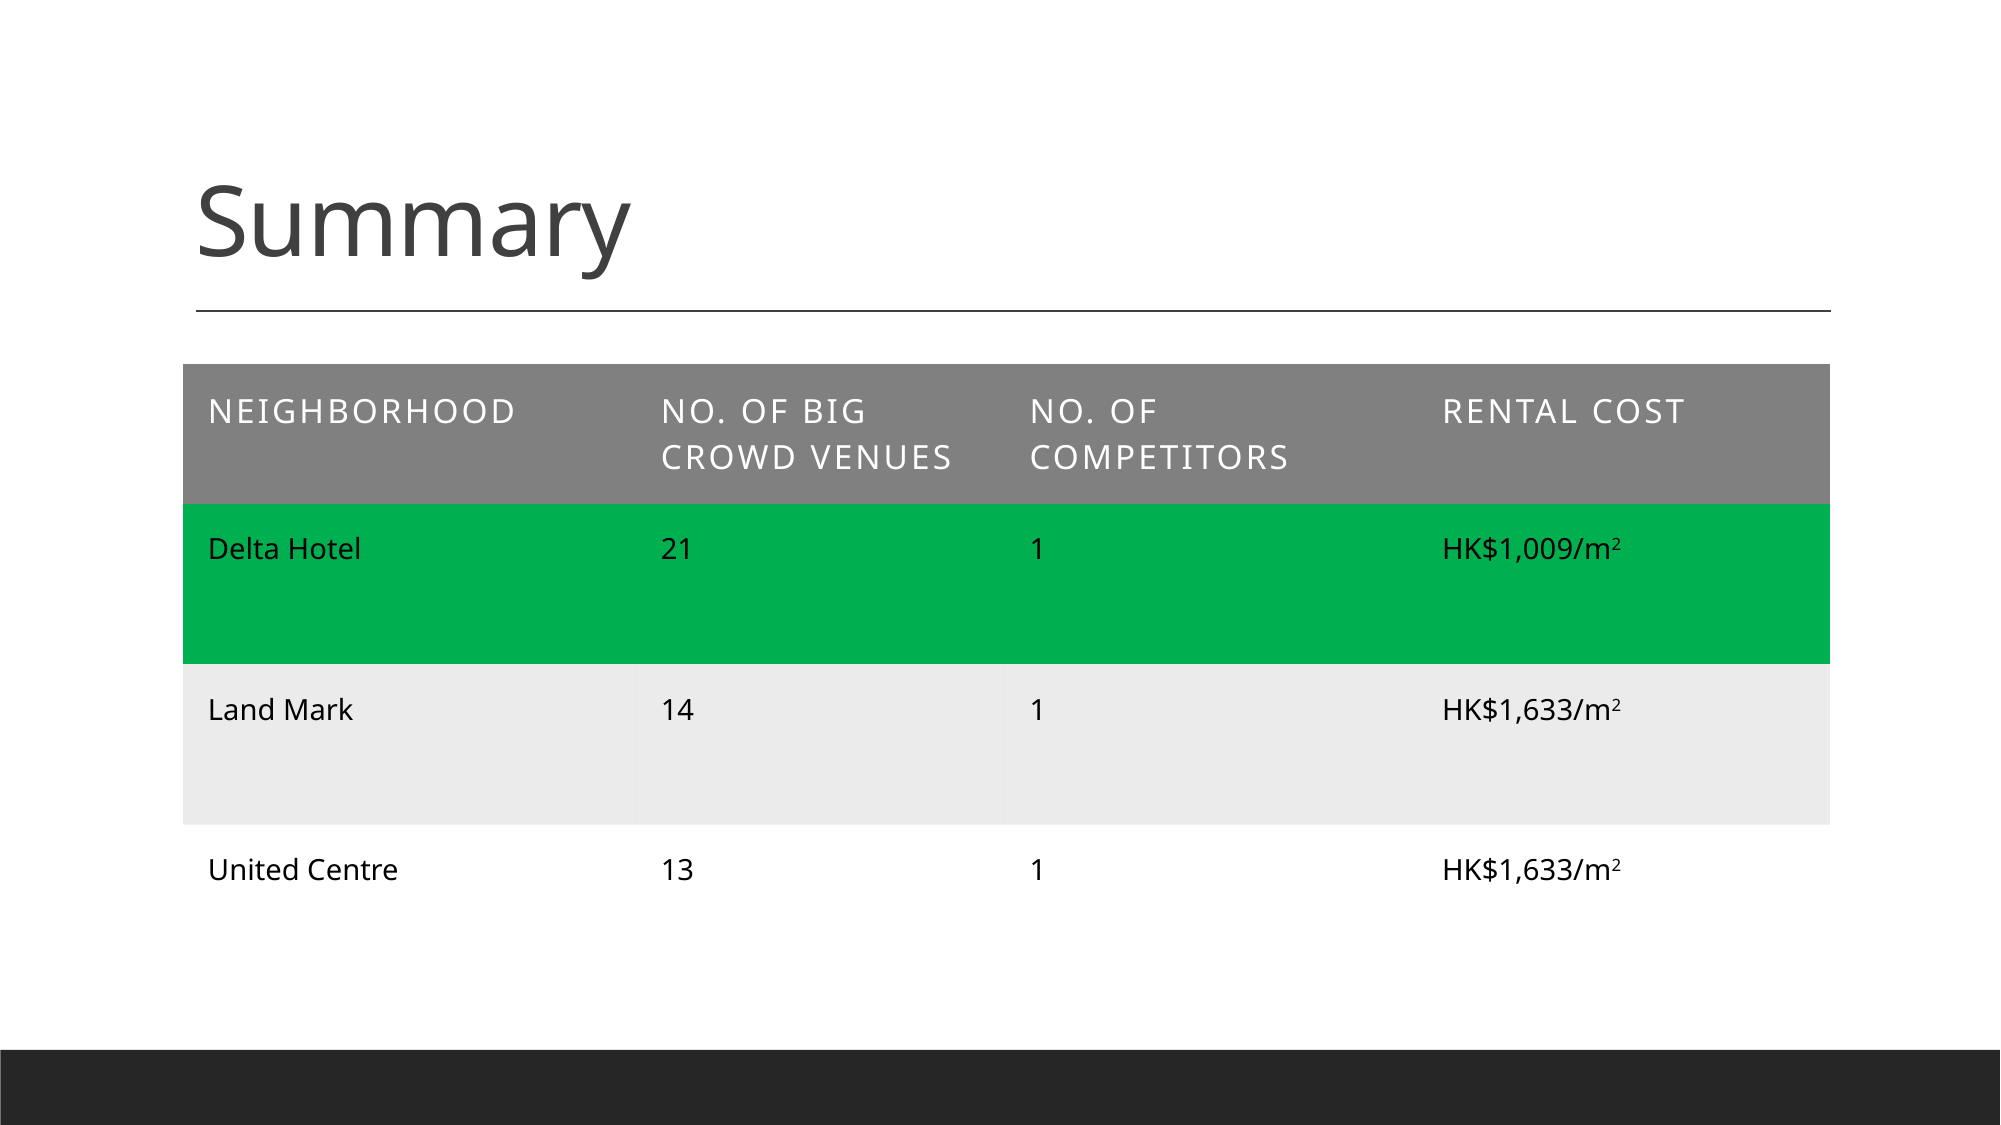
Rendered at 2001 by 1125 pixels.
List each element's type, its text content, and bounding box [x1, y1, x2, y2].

table_cell 14 [636, 664, 1005, 825]
table_cell Delta Hotel [183, 504, 636, 664]
table_cell 1 [1005, 825, 1417, 985]
table_cell United Centre [183, 825, 636, 985]
table_cell 1 [1005, 504, 1417, 664]
table_cell 21 [636, 504, 1005, 664]
table_header No. of Big Crowd Venues [636, 364, 1005, 504]
table_cell 13 [636, 825, 1005, 985]
table_header Neighborhood [183, 364, 636, 504]
table_cell HK$1,633/m2 [1417, 825, 1830, 985]
table_cell HK$1,009/m2 [1417, 504, 1830, 664]
table_cell HK$1,633/m2 [1417, 664, 1830, 825]
table_header No. of Competitors [1005, 364, 1417, 504]
table_cell 1 [1005, 664, 1417, 825]
table_cell Land Mark [183, 664, 636, 825]
title Summary [180, 47, 1830, 285]
table_header Rental cost [1417, 364, 1830, 504]
